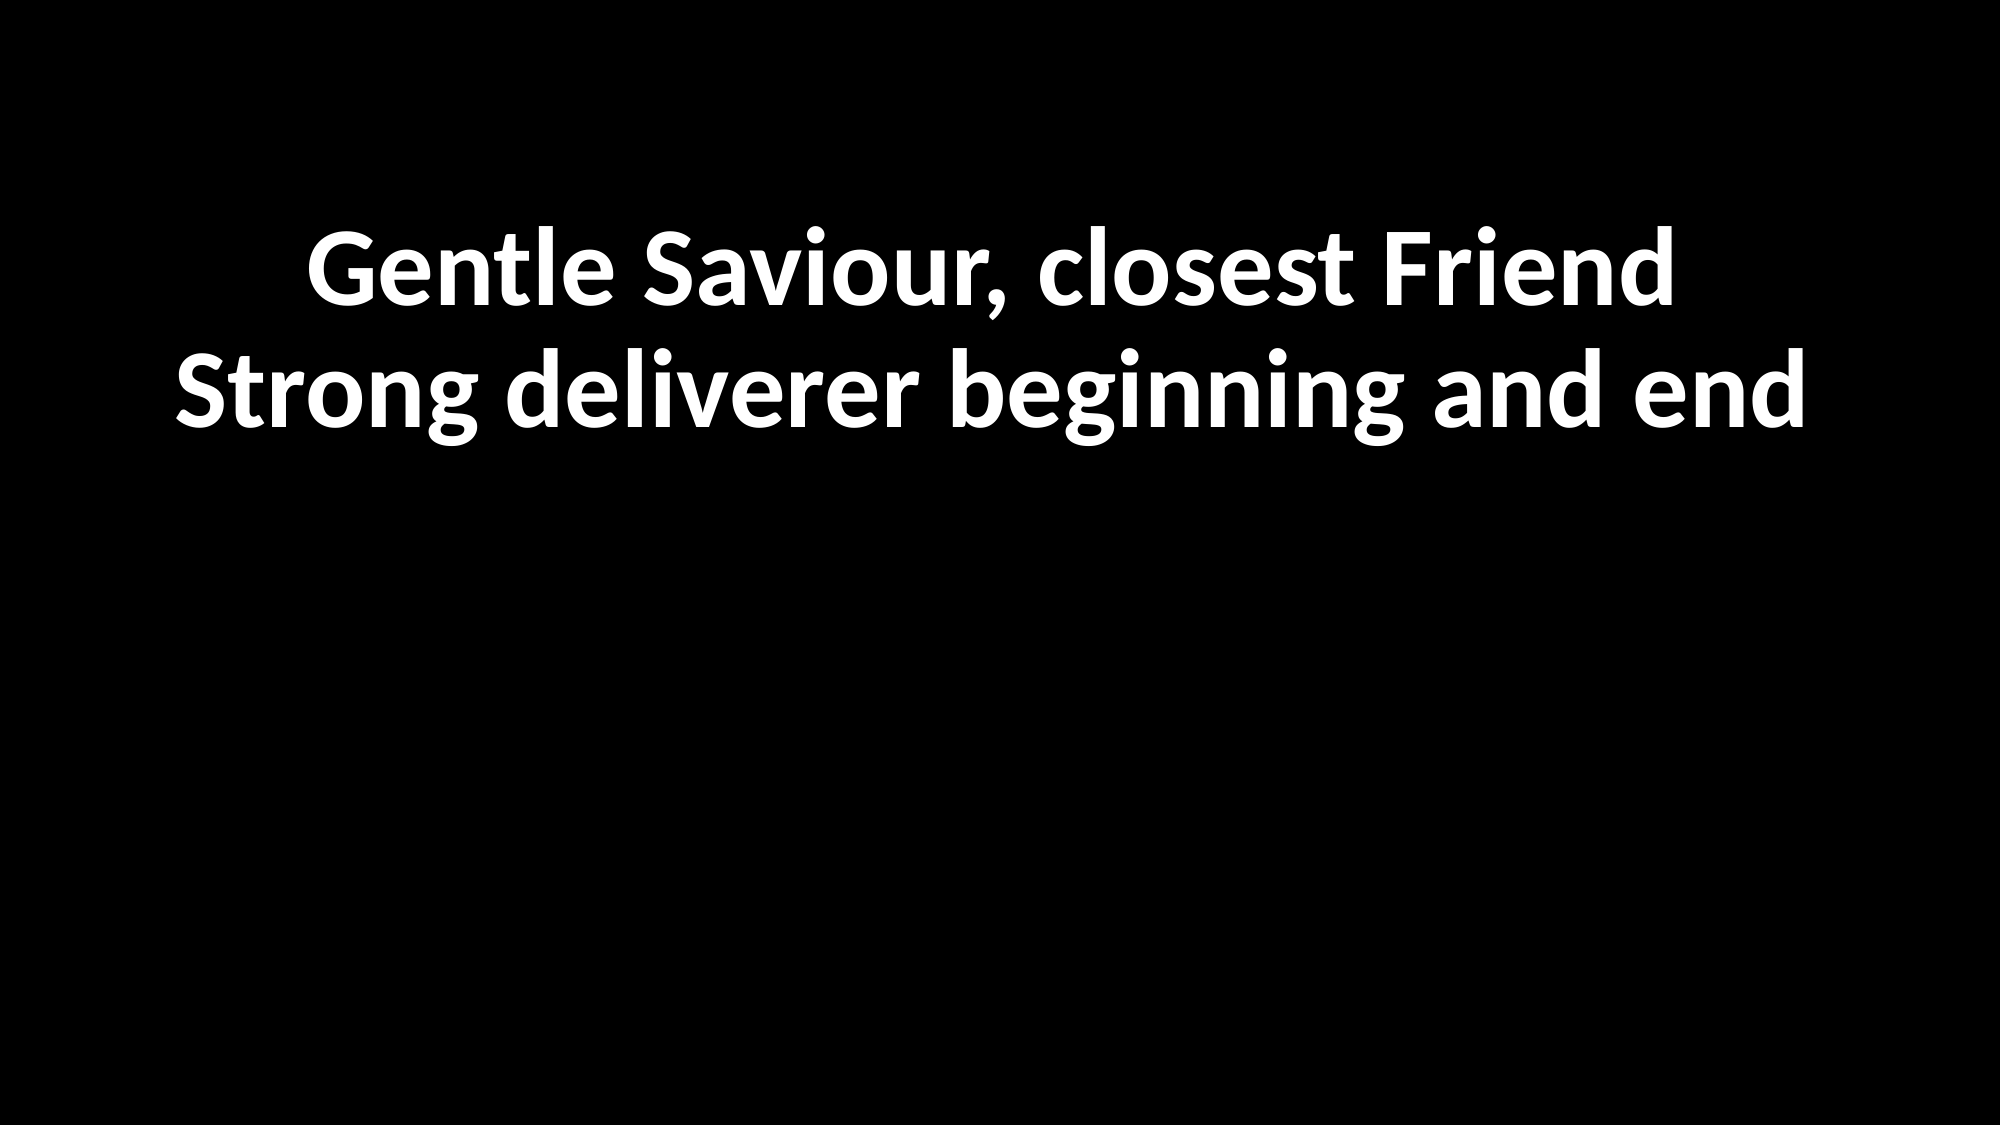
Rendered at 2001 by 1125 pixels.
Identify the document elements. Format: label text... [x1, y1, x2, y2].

text_box Gentle Saviour, closest Friend Strong deliverer beginning and end [0, 201, 1994, 444]
